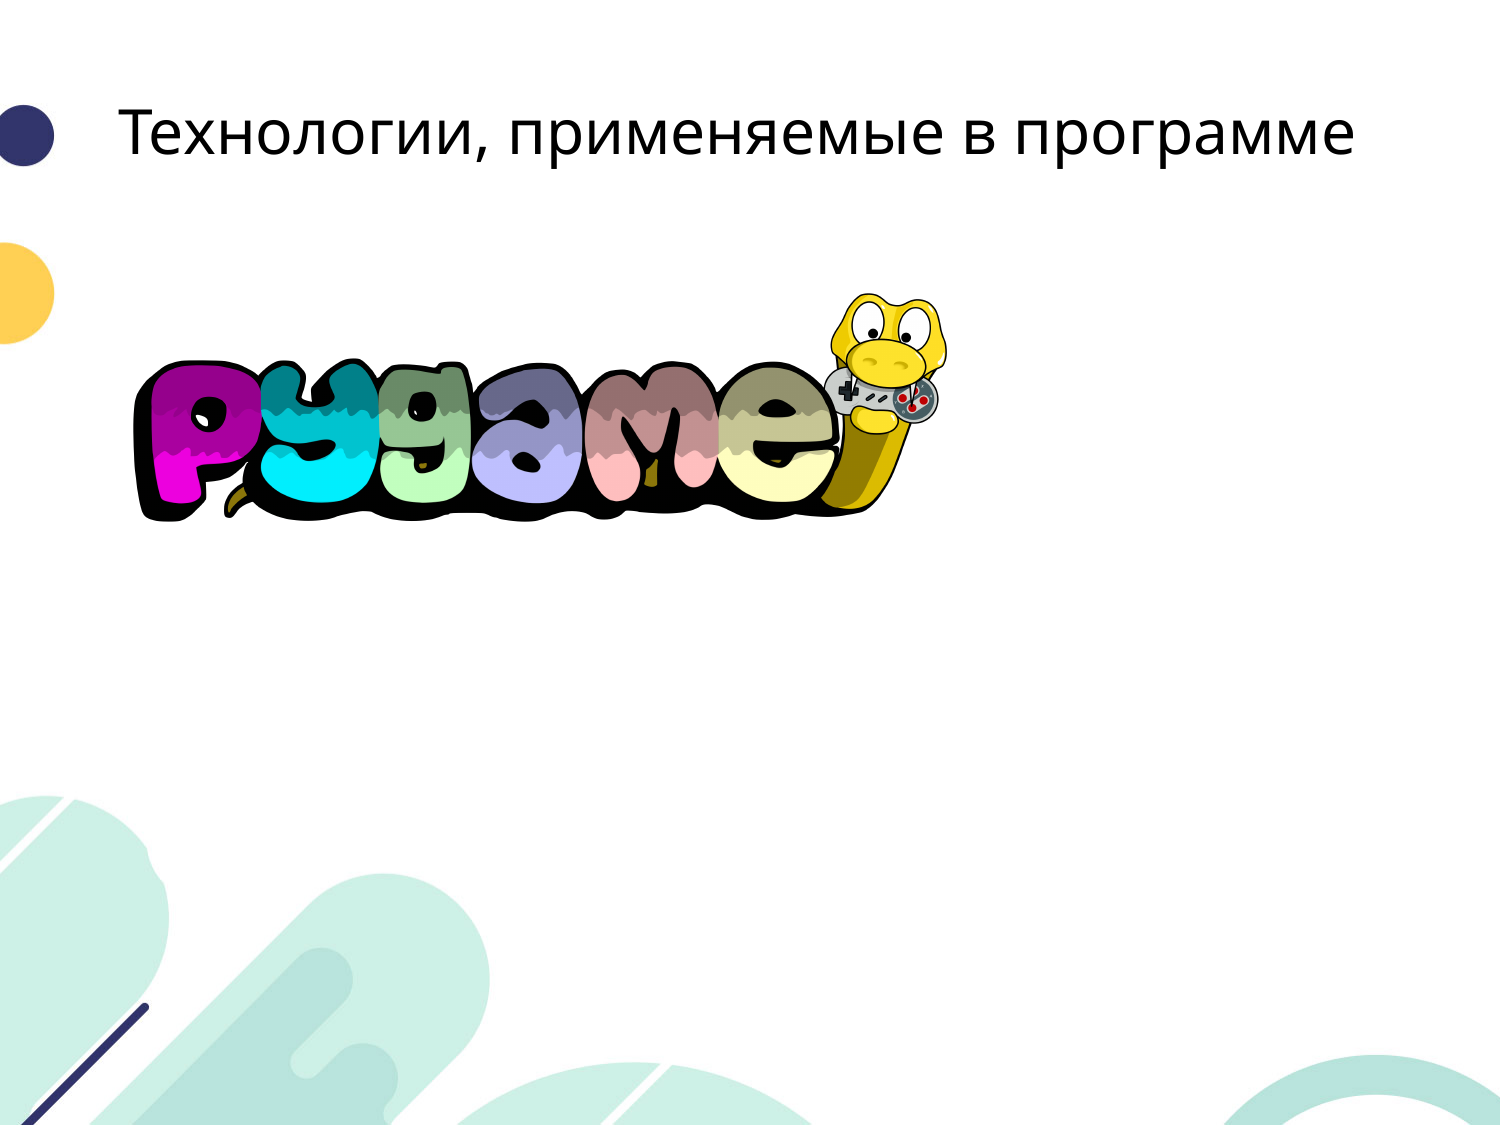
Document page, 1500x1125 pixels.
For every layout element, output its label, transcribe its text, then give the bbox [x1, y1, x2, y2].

picture [0, 0, 1500, 1125]
title Технологии, применяемые в программе [103, 59, 1397, 209]
